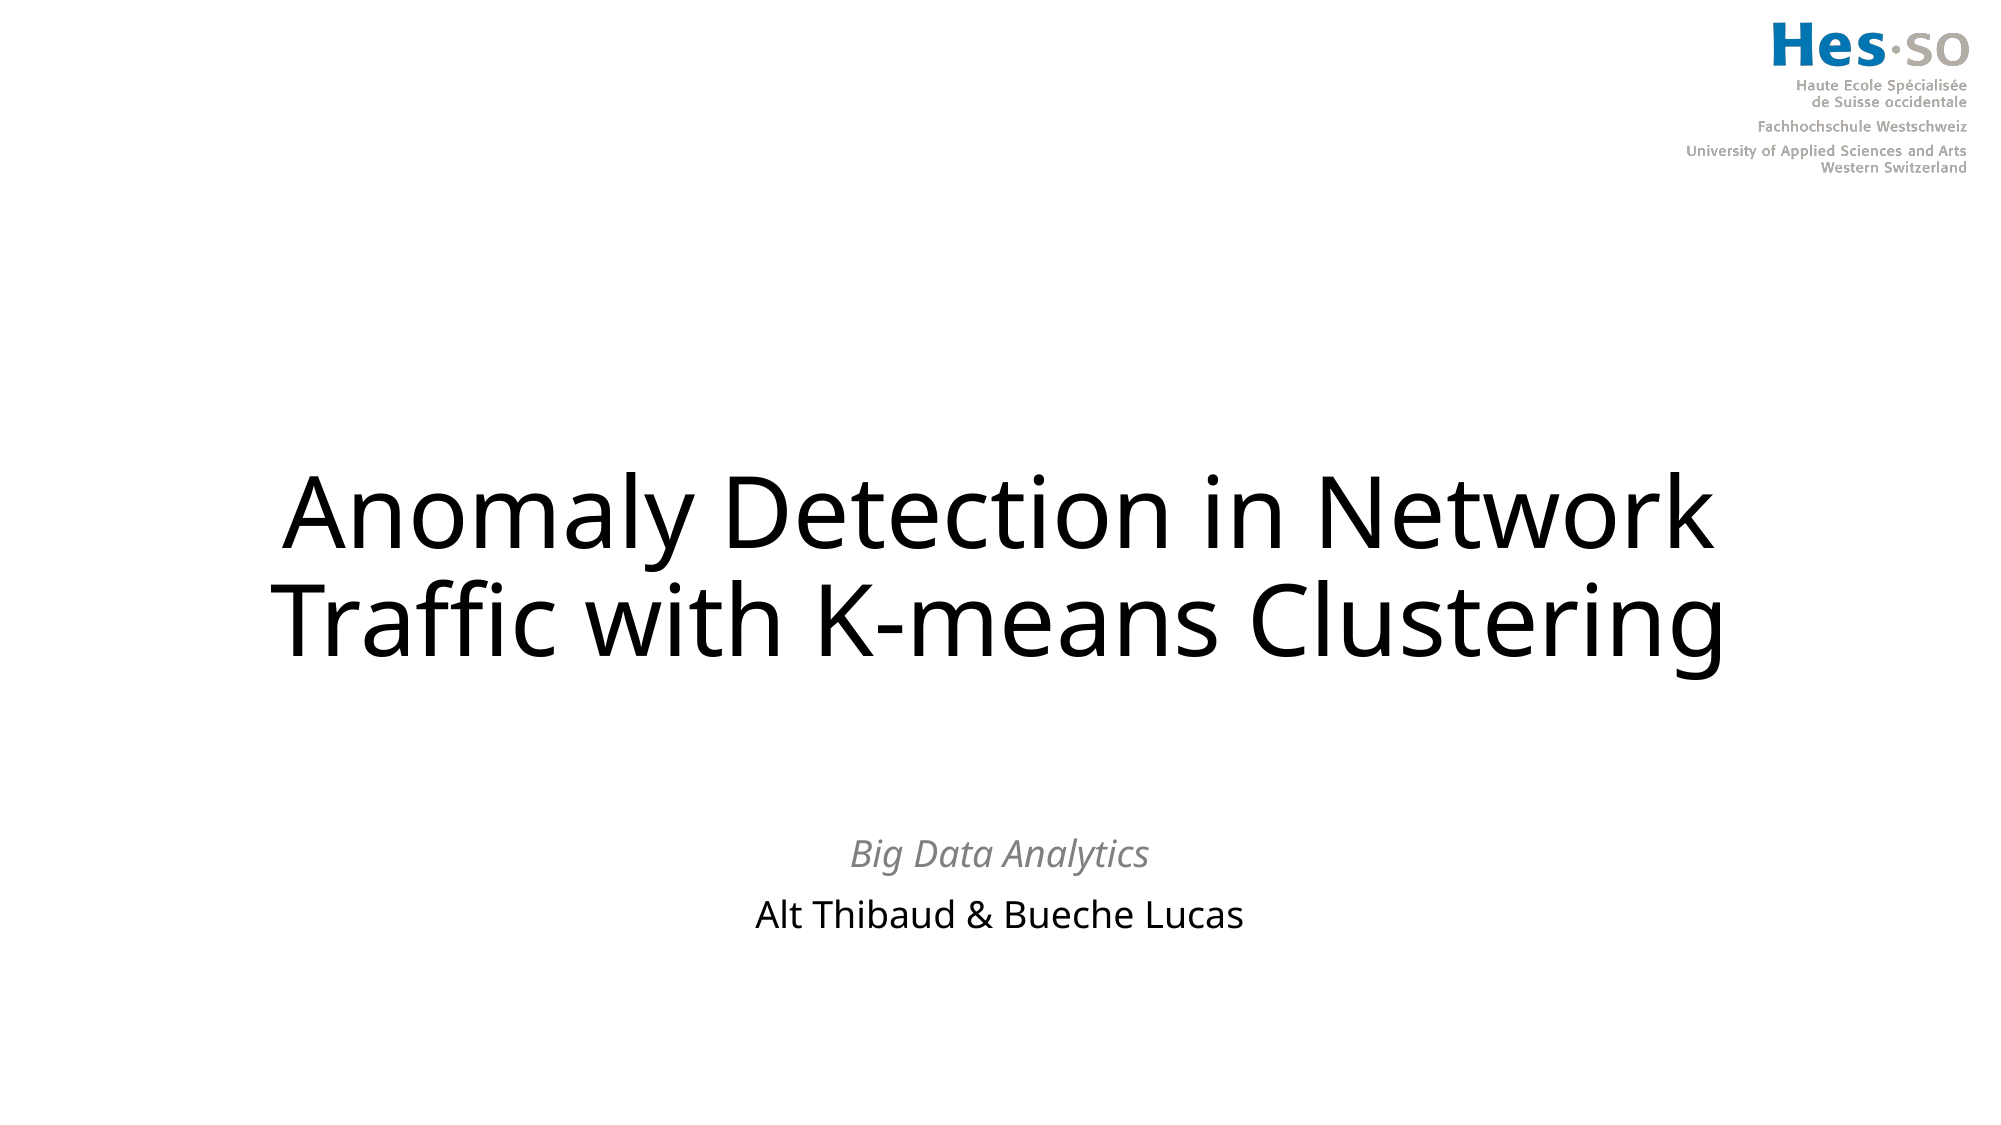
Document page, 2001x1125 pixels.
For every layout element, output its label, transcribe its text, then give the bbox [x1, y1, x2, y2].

title Anomaly Detection in Network Traffic with K-means Clustering [249, 439, 1750, 686]
picture [1683, 18, 1973, 177]
subtitle Big Data Analytics Alt Thibaud & Bueche Lucas [249, 827, 1750, 949]
